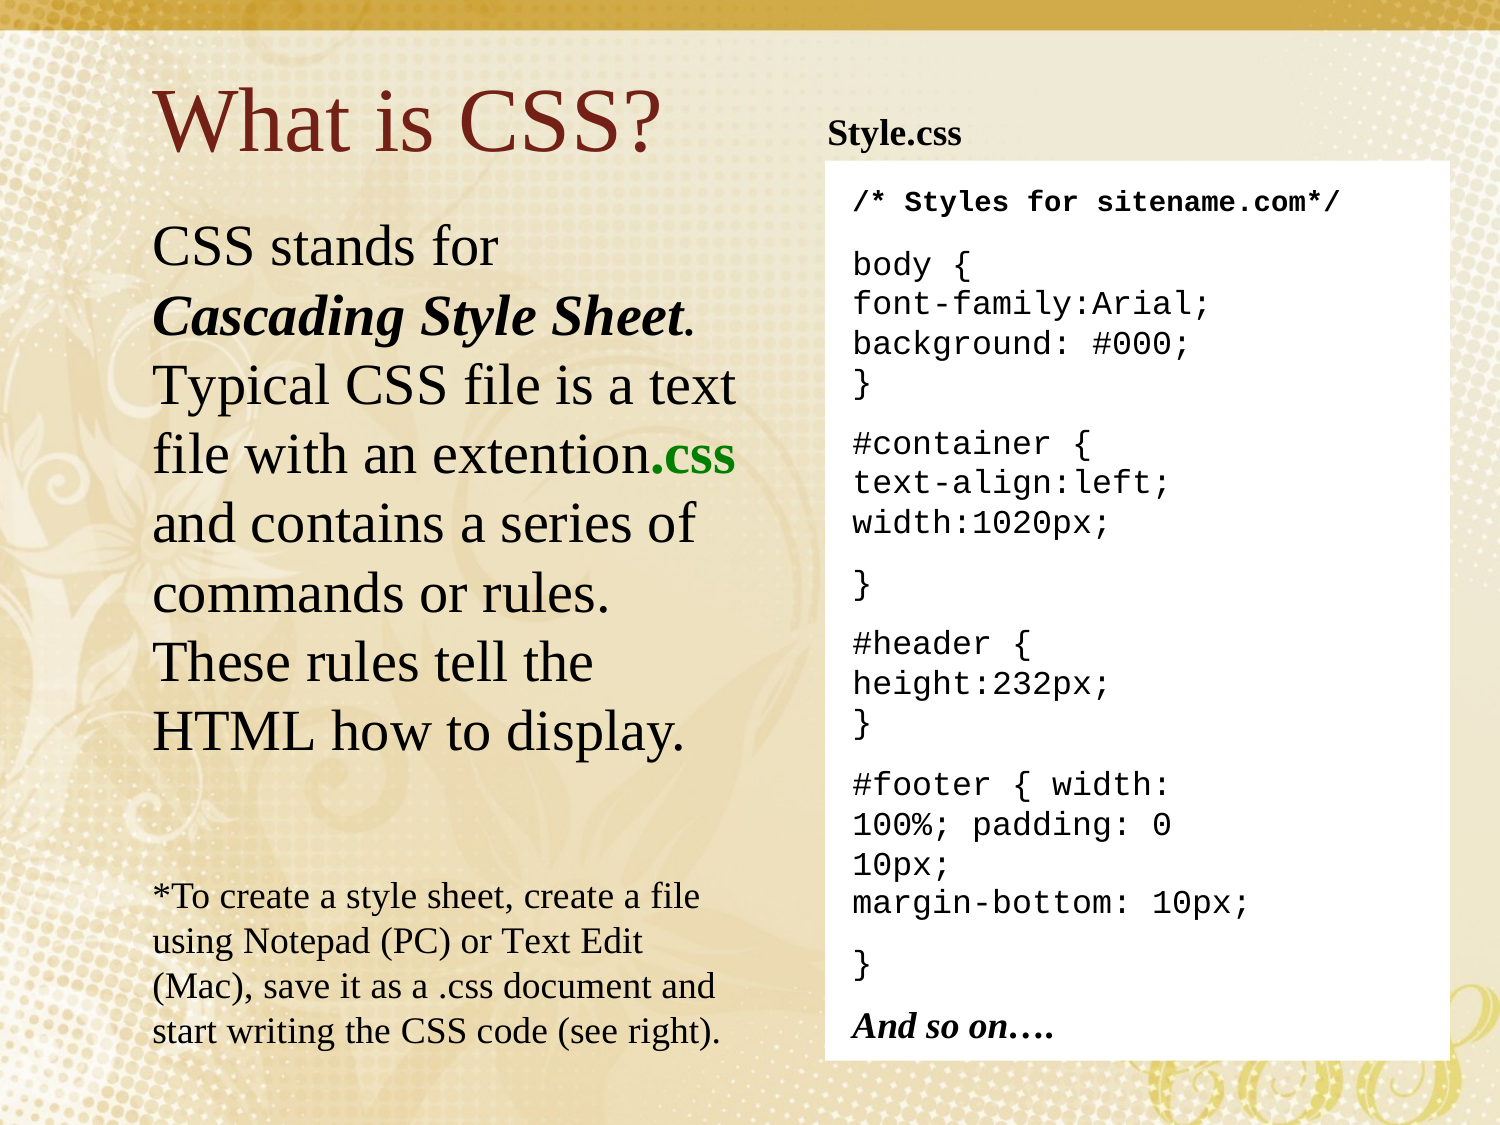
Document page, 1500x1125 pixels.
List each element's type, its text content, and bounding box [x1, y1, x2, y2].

text_box What is CSS? CSS stands for Cascading Style Sheet. Typical CSS file is a text file with an extention.css and contains a series of commands or rules. These rules tell the HTML how to display. [150, 73, 747, 773]
text_box [0, 0, 1500, 1125]
text_box [825, 160, 1450, 1061]
text_box *To create a style sheet, create a file using Notepad (PC) or Text Edit (Mac), save it as a .css document and start writing the CSS code (see right). [150, 875, 726, 1053]
text_box /* Styles for sitename.com*/ body { font-family:Arial; background: #000; } #container { text-align:left; width:1020px; } #header { height:232px; } #footer { width: 100%; padding: 0 10px; margin-bottom: 10px; } And so on…. [850, 187, 1420, 1055]
text_box Style.css [825, 112, 970, 155]
